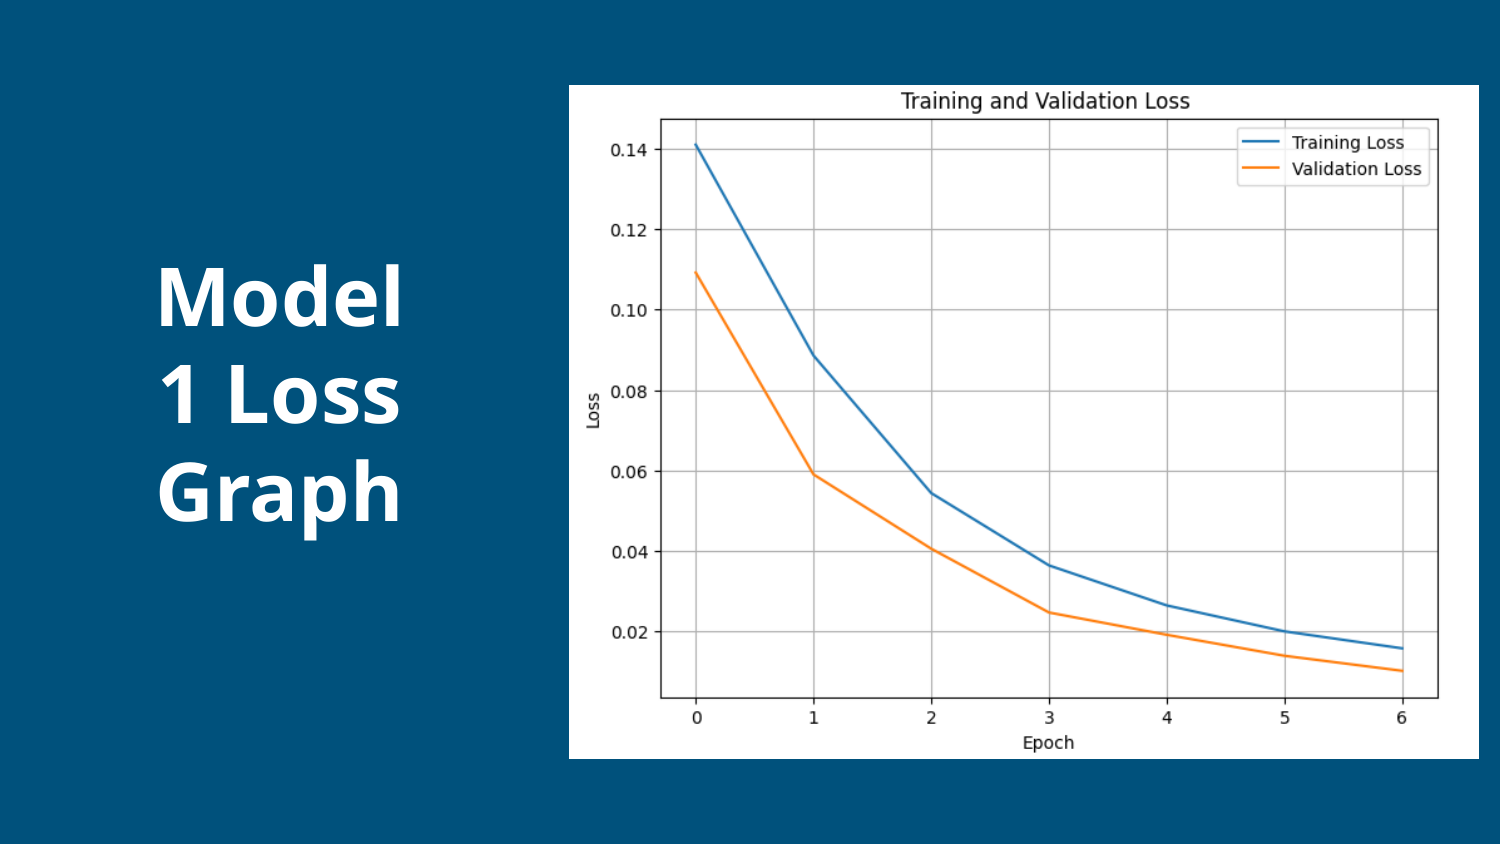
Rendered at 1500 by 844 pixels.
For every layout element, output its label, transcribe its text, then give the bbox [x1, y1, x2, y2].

picture [570, 86, 1478, 758]
picture [305, 531, 316, 540]
text_box Model 1 Loss Graph [111, 252, 449, 531]
